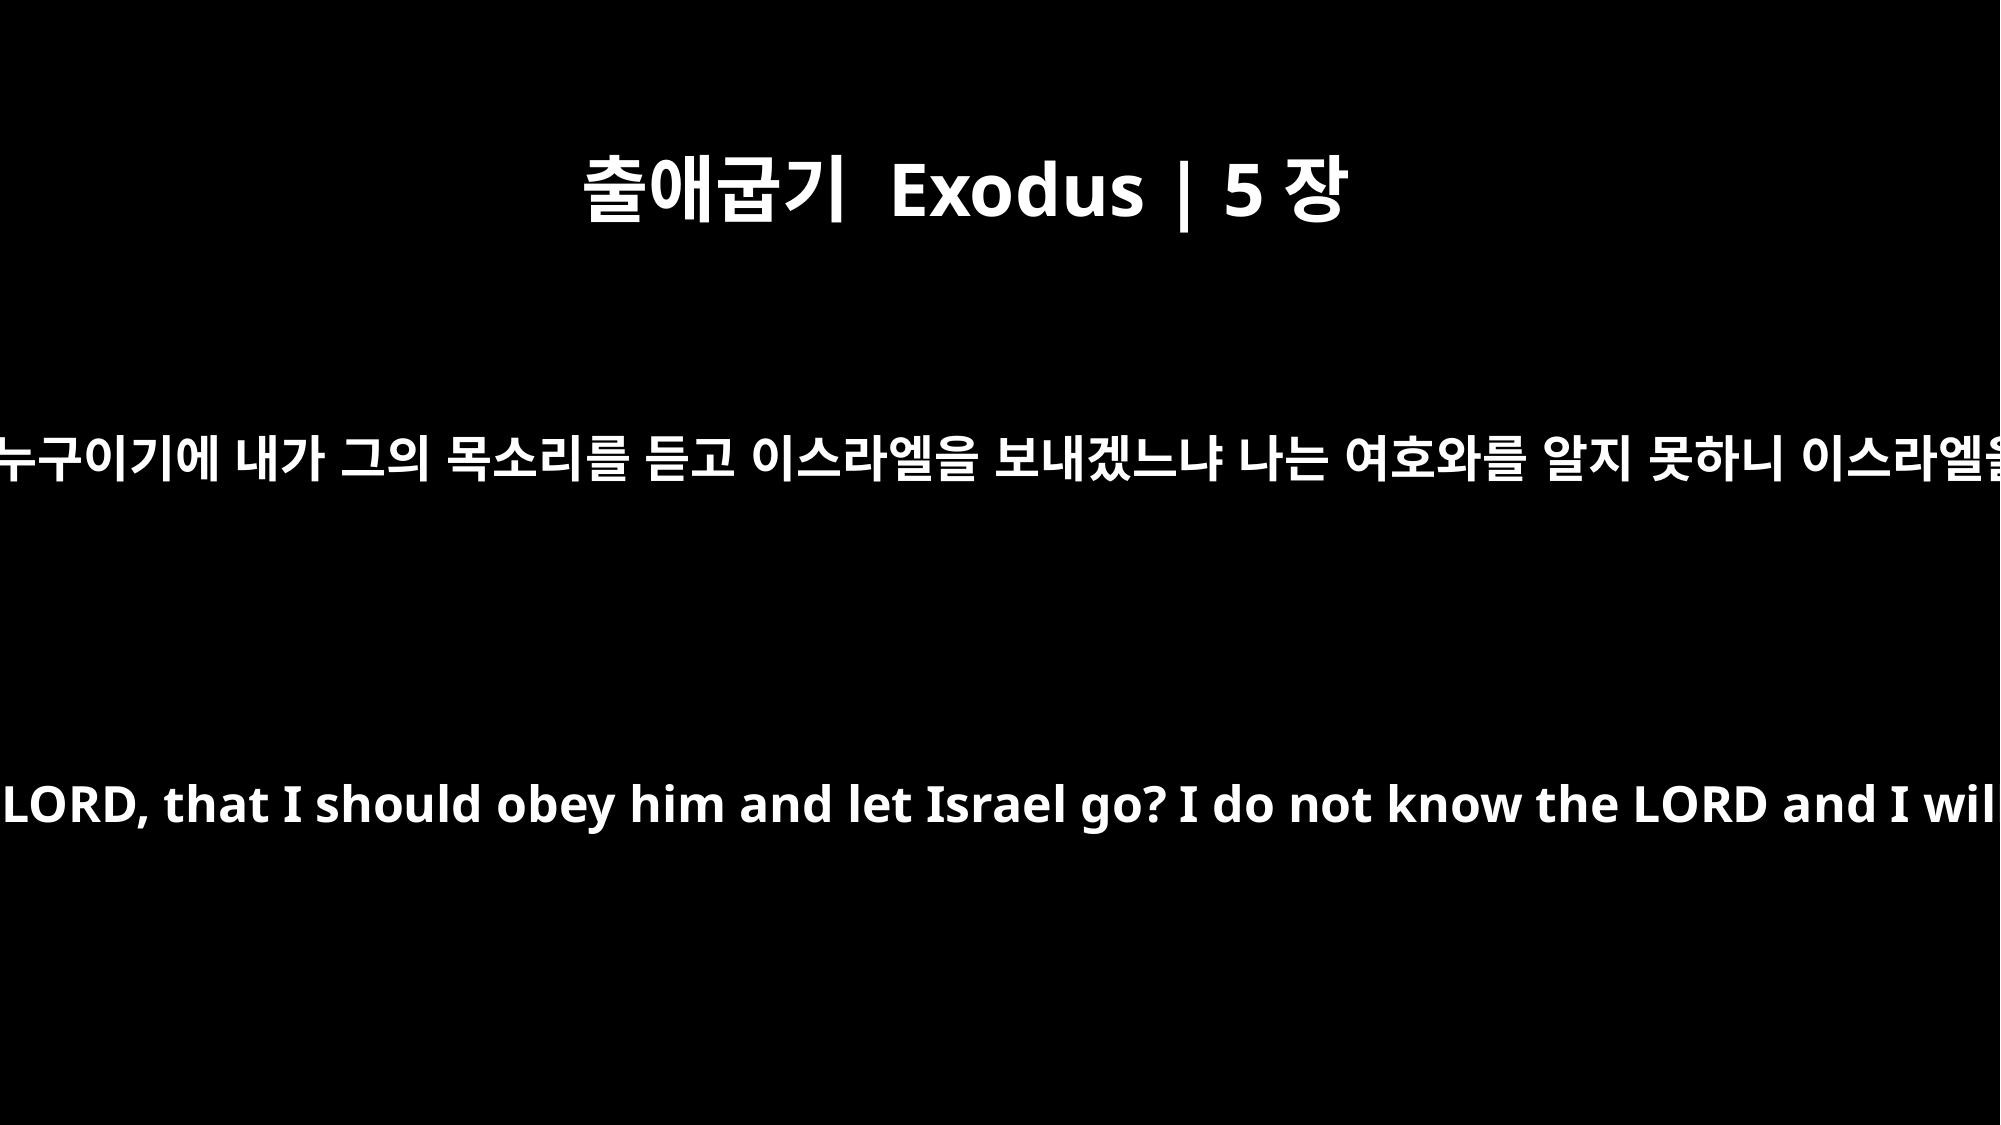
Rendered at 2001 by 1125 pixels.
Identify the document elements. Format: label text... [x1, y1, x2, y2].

text_box 2 바로가 이르되 여호와가 누구이기에 내가 그의 목소리를 듣고 이스라엘을 보내겠느냐 나는 여호와를 알지 못하니 이스라엘을 보내지 아니하리라 [0, 359, 2000, 495]
text_box Pharaoh said, "Who is the LORD, that I should obey him and let Israel go? I do not know the LORD and I will not let Israel go." [0, 764, 2000, 840]
text_box 출애굽기 Exodus | 5장 [566, 136, 1366, 239]
